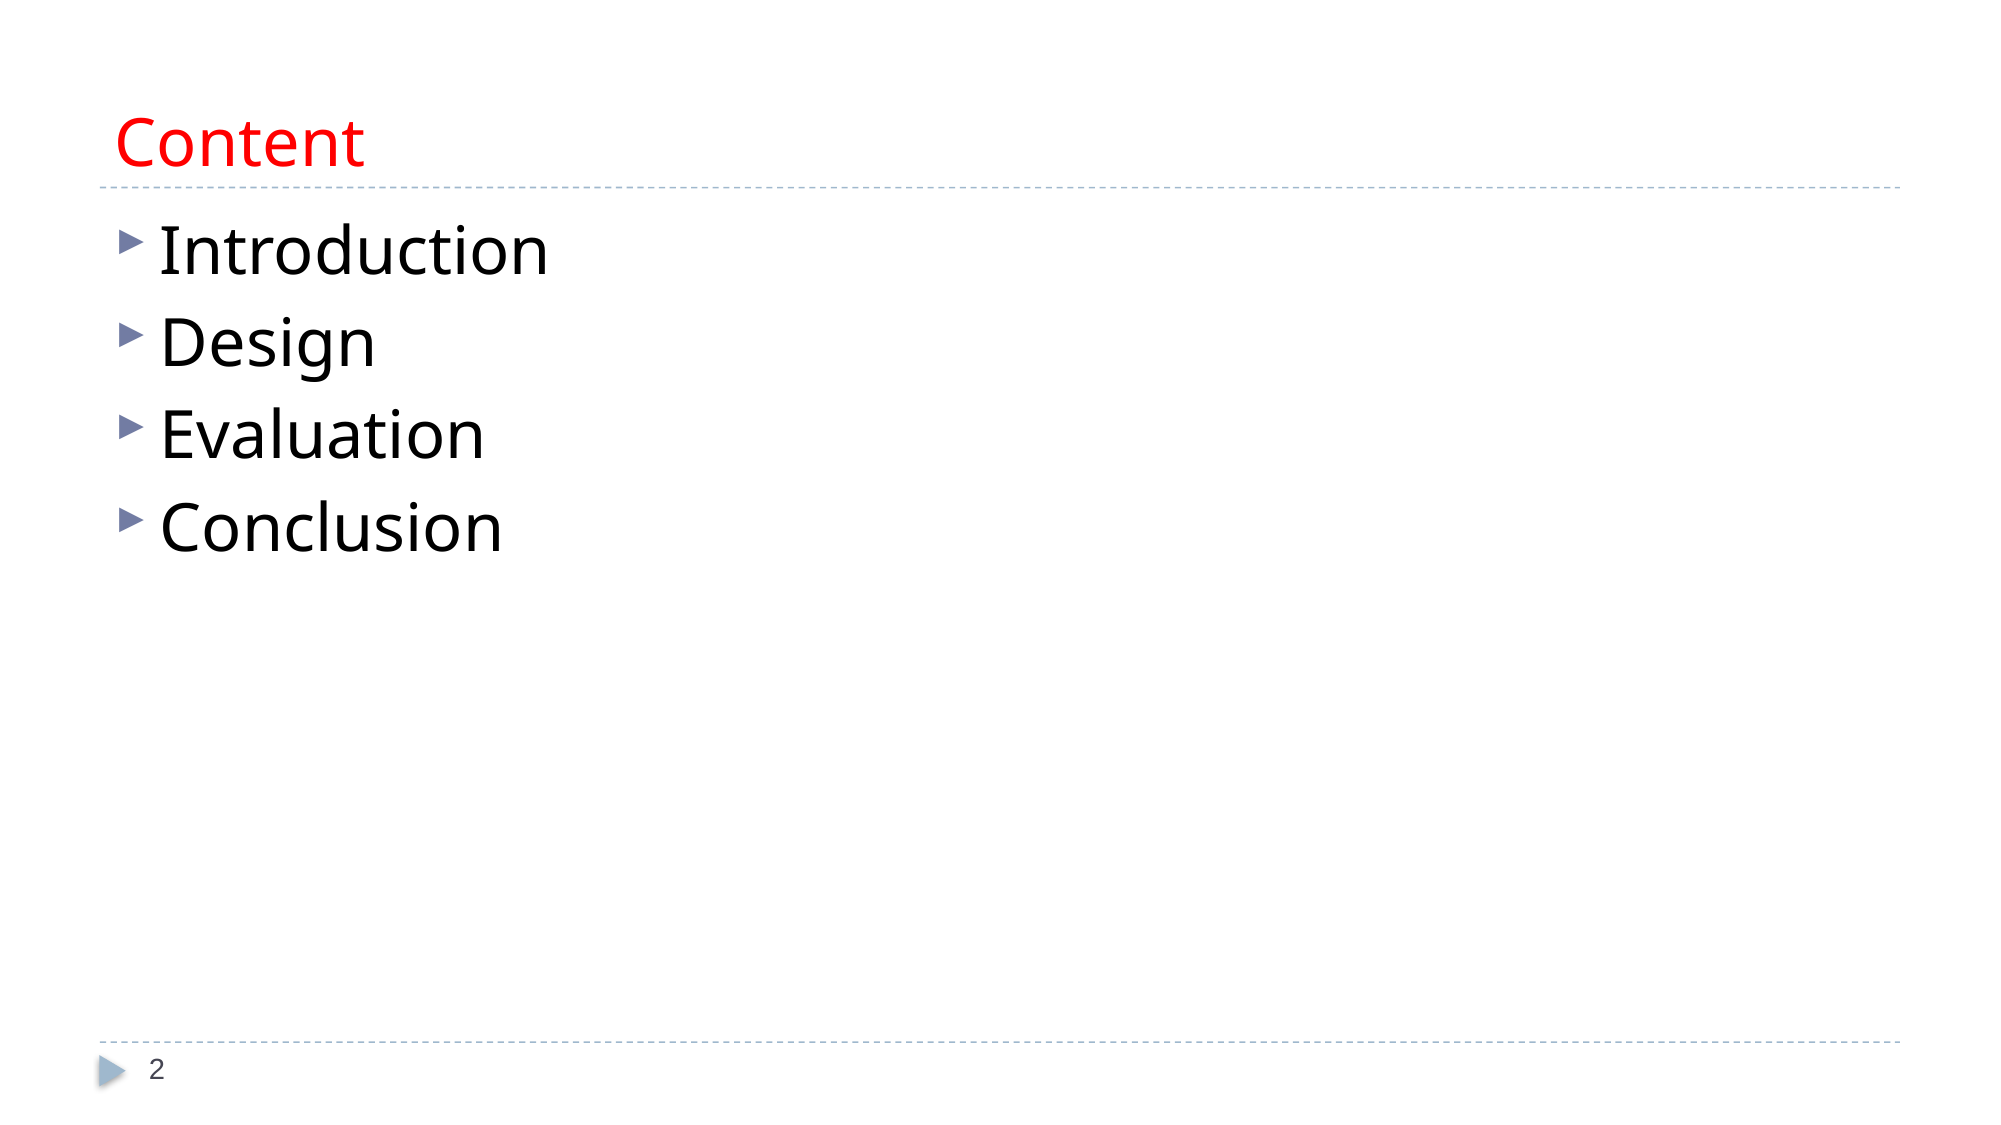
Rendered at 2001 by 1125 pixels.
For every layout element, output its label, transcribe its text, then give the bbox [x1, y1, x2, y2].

slide_number 2 [133, 1042, 568, 1103]
title Content [99, 24, 1900, 188]
list Introduction Design Evaluation Conclusion [99, 200, 1900, 1010]
